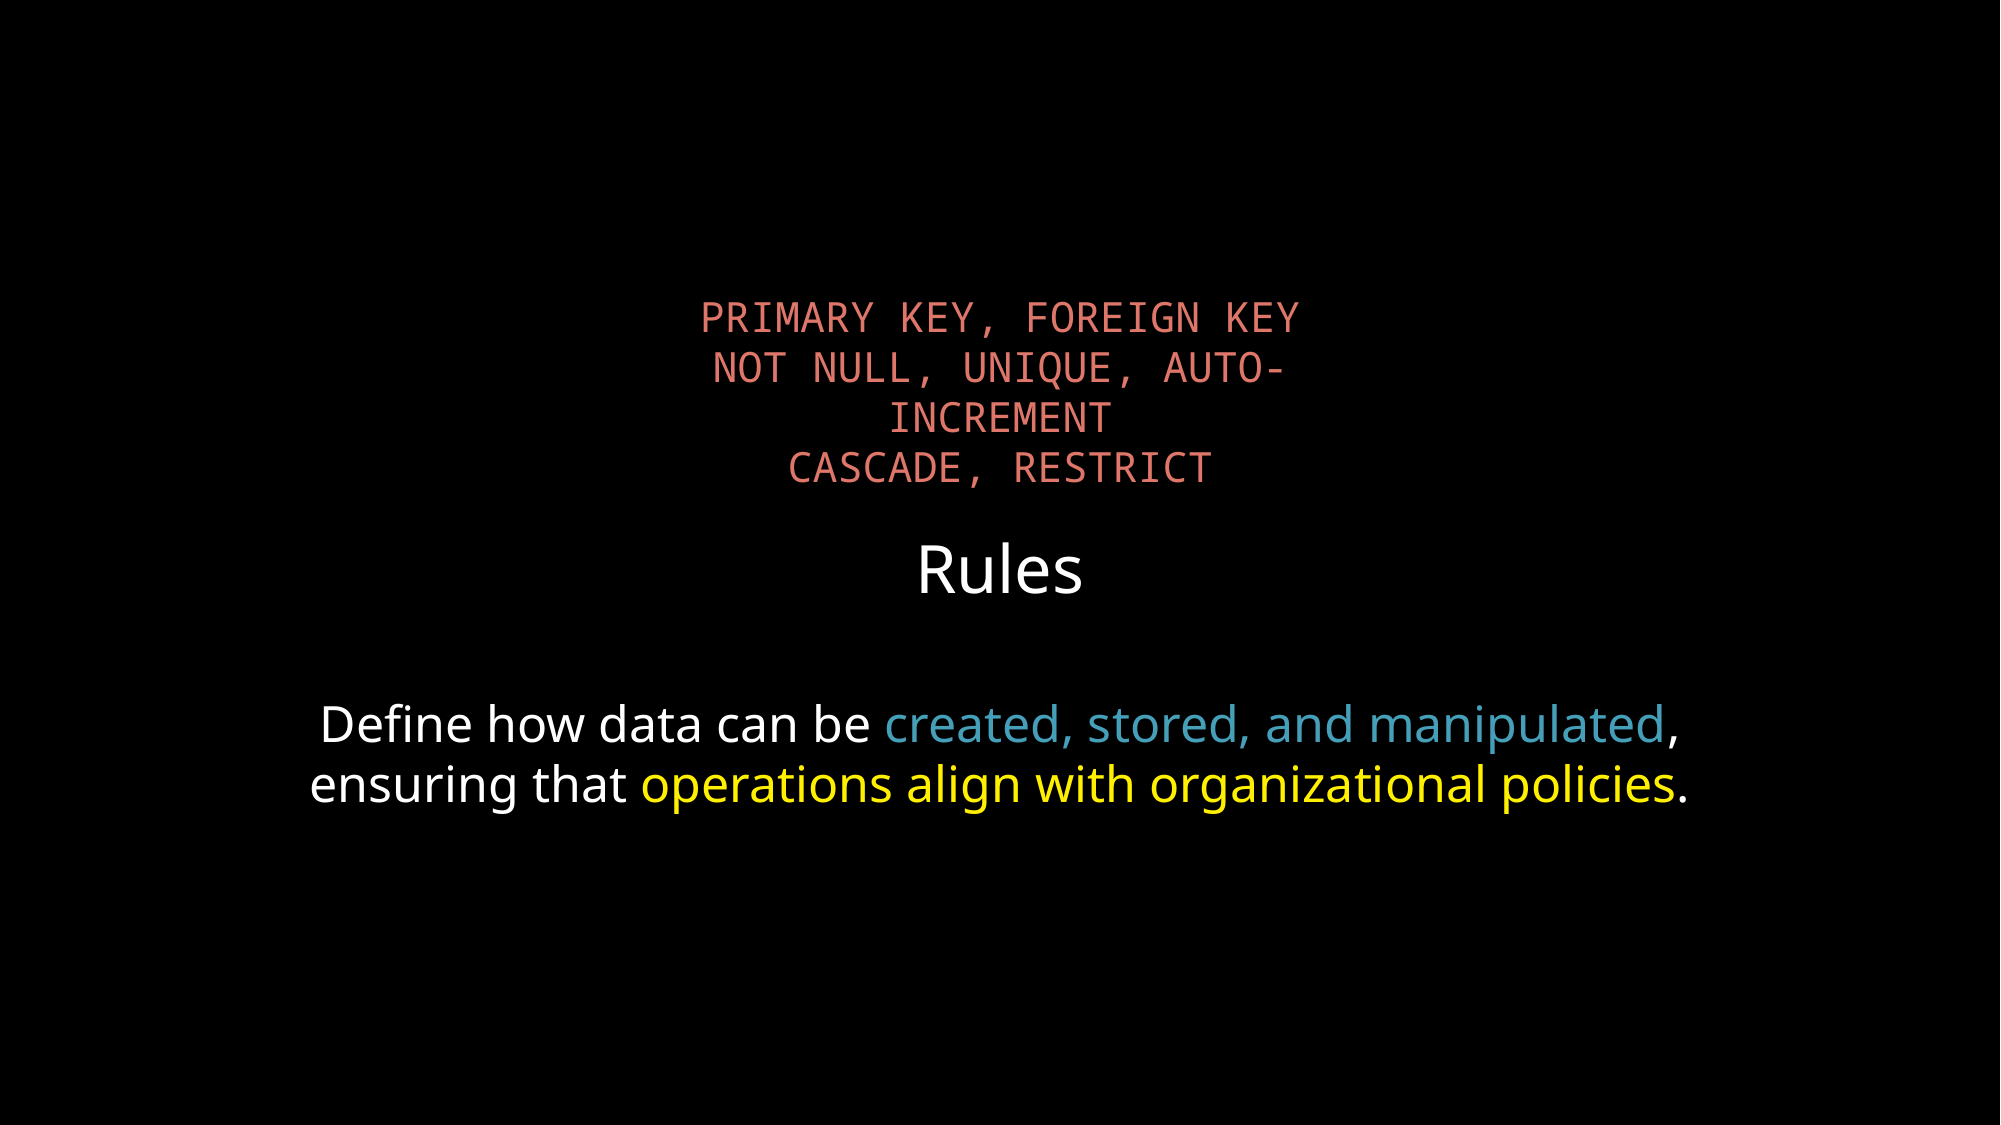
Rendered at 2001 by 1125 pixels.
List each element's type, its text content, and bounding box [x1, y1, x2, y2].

text_box Rules [668, 519, 1332, 615]
text_box PRIMARY KEY, FOREIGN KEY NOT NULL, UNIQUE, AUTO-INCREMENT CASCADE, RESTRICT [596, 283, 1403, 499]
text_box Define how data can be created, stored, and manipulated, ensuring that operations align with organizational policies. [221, 684, 1779, 820]
